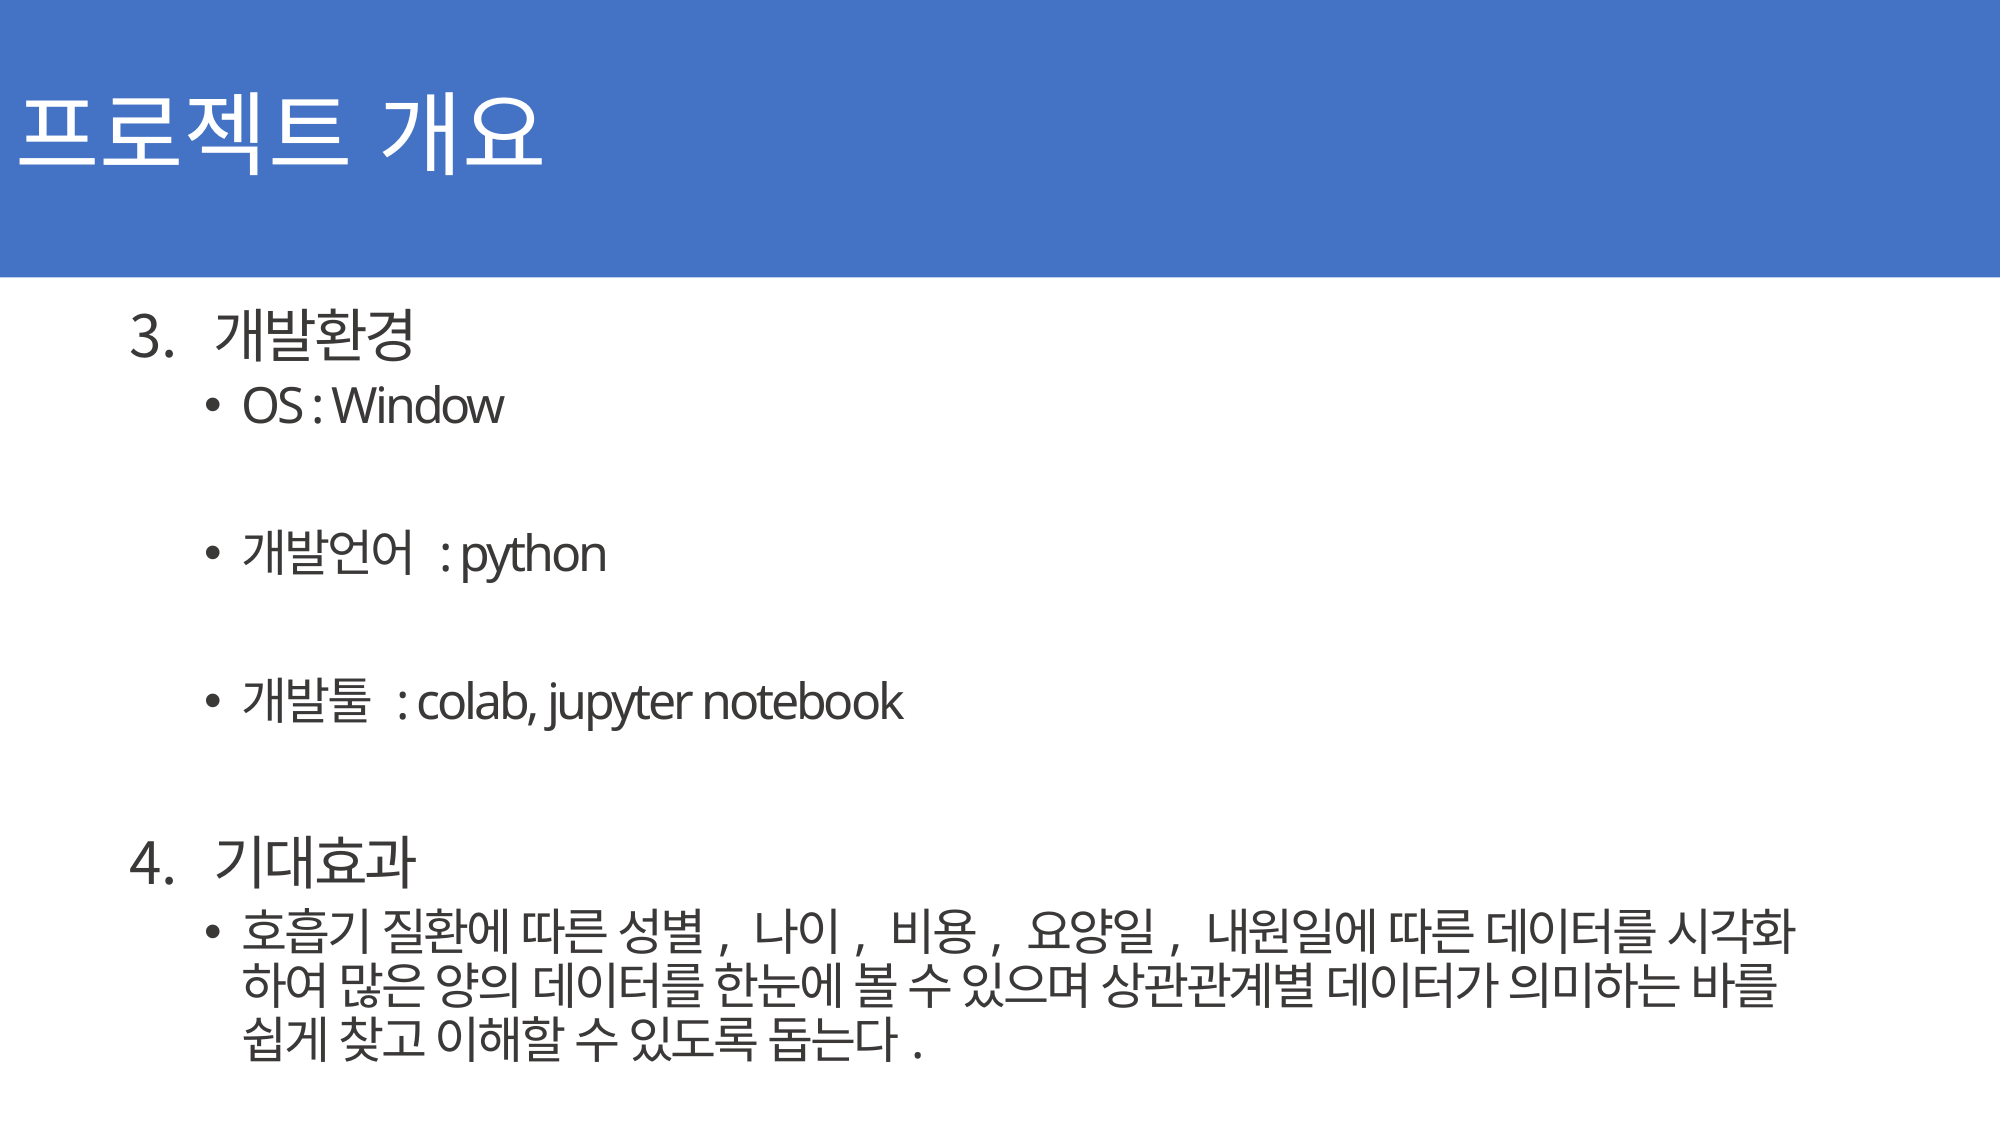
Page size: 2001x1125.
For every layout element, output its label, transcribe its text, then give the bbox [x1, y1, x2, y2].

title 프로젝트 개요 [0, 0, 2000, 278]
list 개발환경 OS : Window 개발언어 : python 개발툴 : colab, jupyter notebook 기대효과 호흡기 질환에 따른 성별, 나이, 비용, 요양일, 내원일에 따른 데이터를 시각화 하여 많은 양의 데이터를 한눈에 볼 수 있으며 상관관계별 데이터가 의미하는 바를 쉽게 찾고 이해할 수 있도록 돕는다. [114, 299, 1886, 1125]
